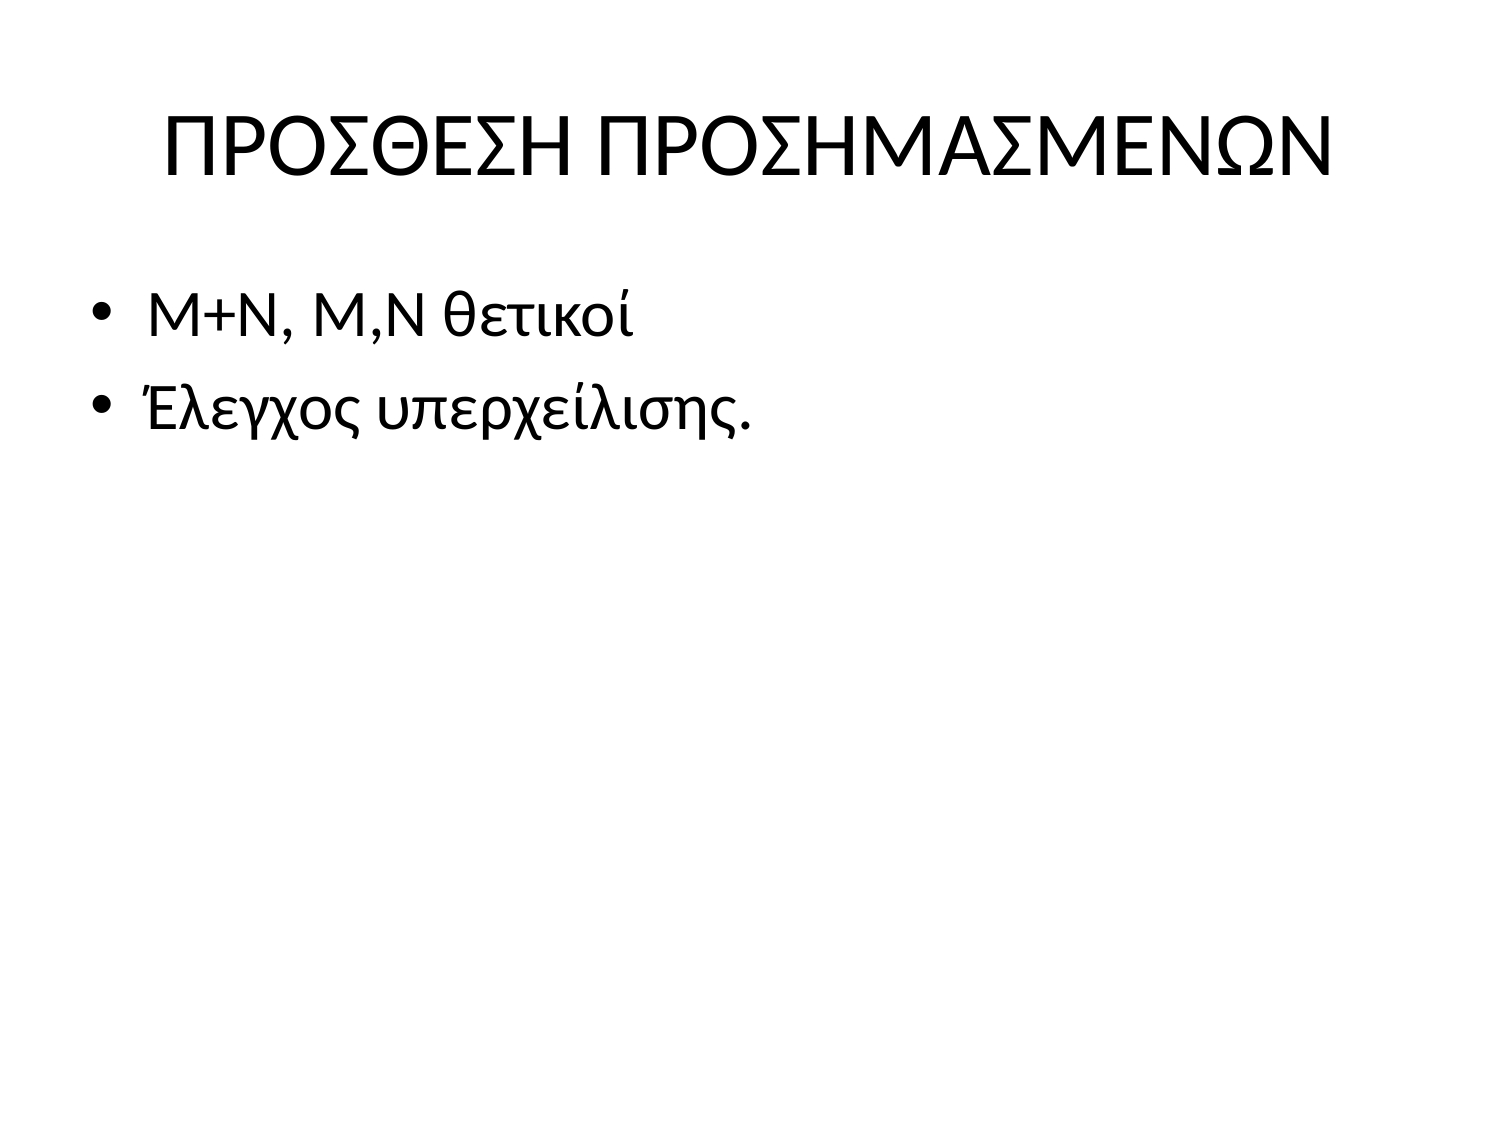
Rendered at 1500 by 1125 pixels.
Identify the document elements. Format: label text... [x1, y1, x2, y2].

list Μ+Ν, Μ,Ν θετικοί Έλεγχος υπερχείλισης. [75, 262, 1425, 1005]
title ΠΡΟΣΘΕΣΗ ΠΡΟΣΗΜΑΣΜΕΝΩΝ [75, 45, 1425, 233]
